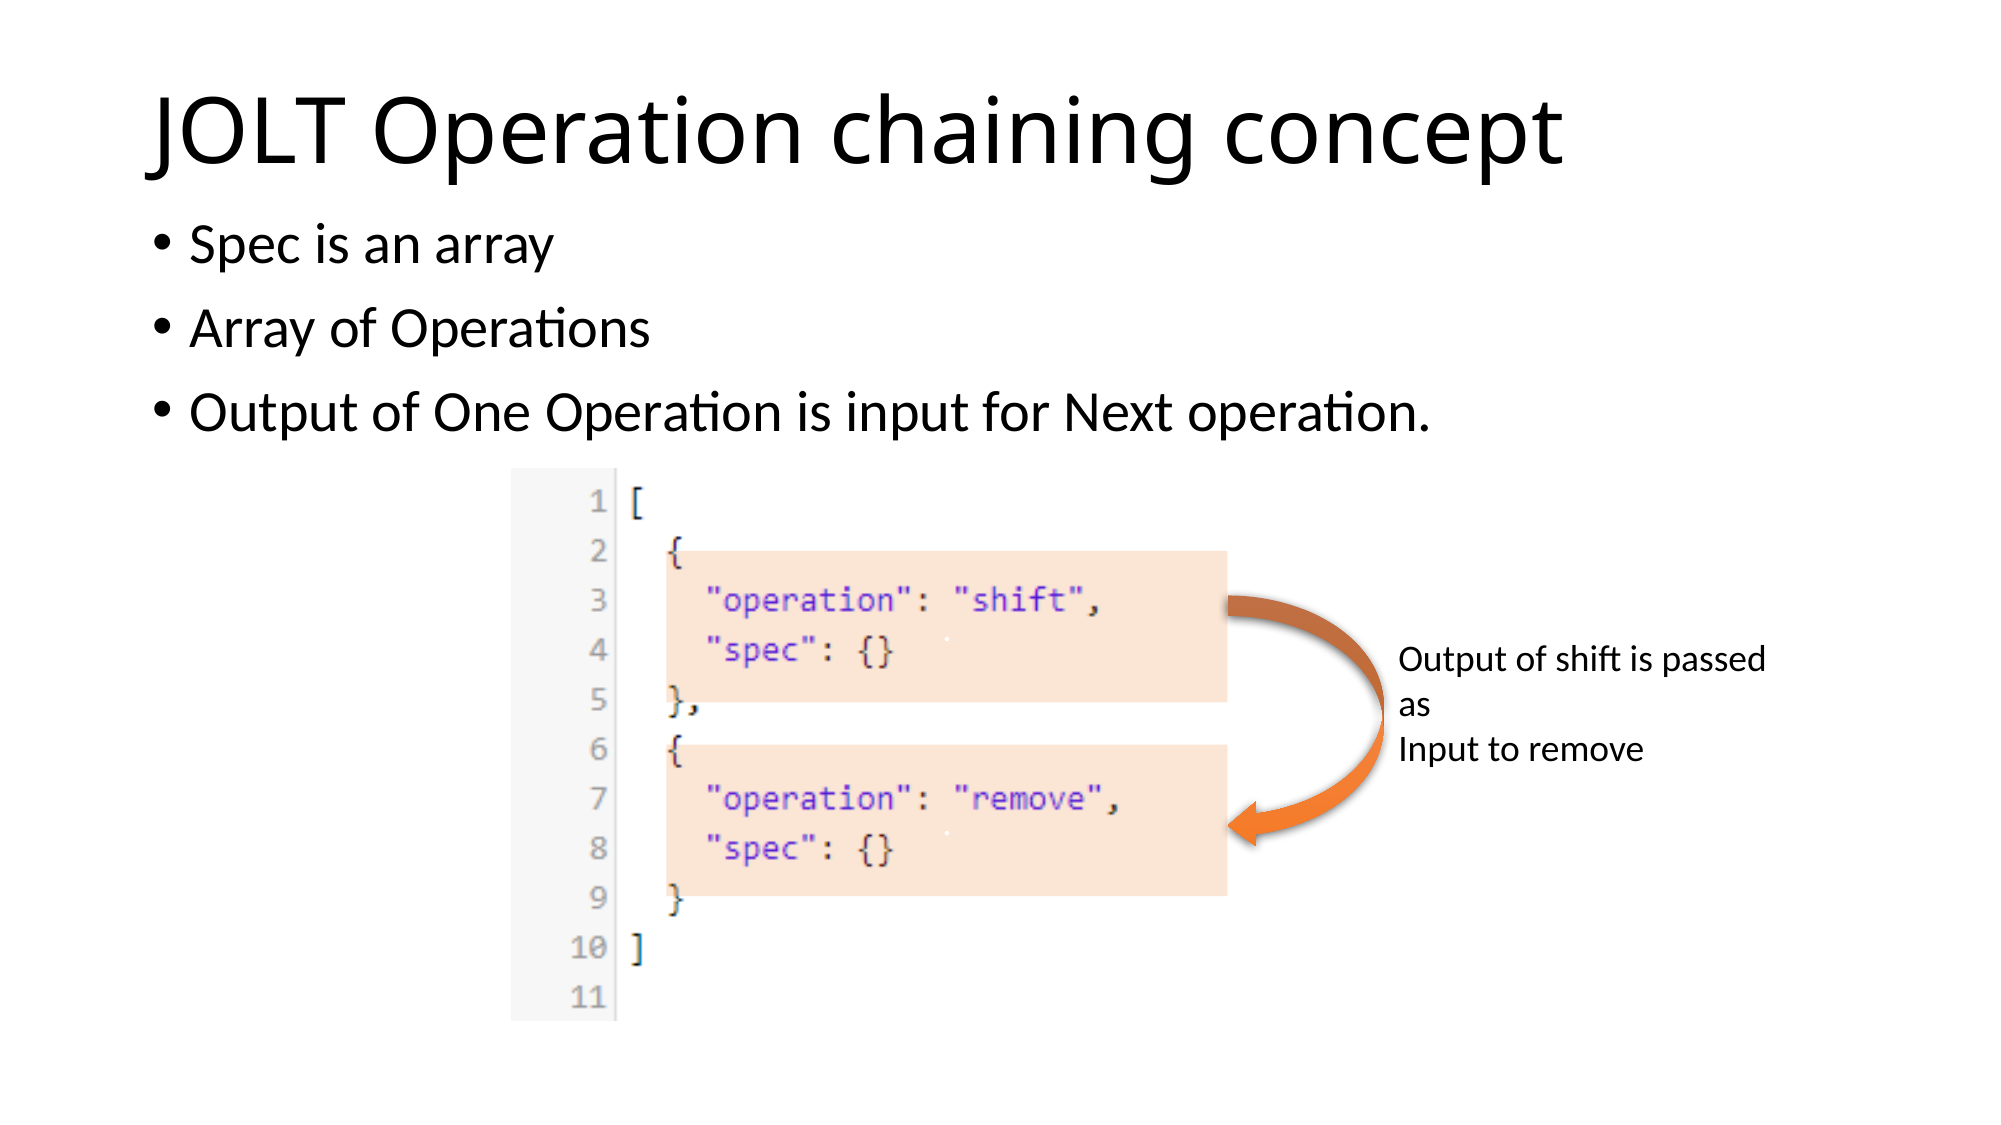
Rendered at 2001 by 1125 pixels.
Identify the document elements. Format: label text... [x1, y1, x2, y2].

text_box [1254, 617, 1383, 846]
list Spec is an array Array of Operations Output of One Operation is input for Next operation. [137, 243, 1863, 920]
text_box Output of shift is passed as Input to remove [1383, 626, 1815, 777]
picture [511, 468, 1254, 1021]
title JOLT Operation chaining concept [137, 25, 1863, 243]
